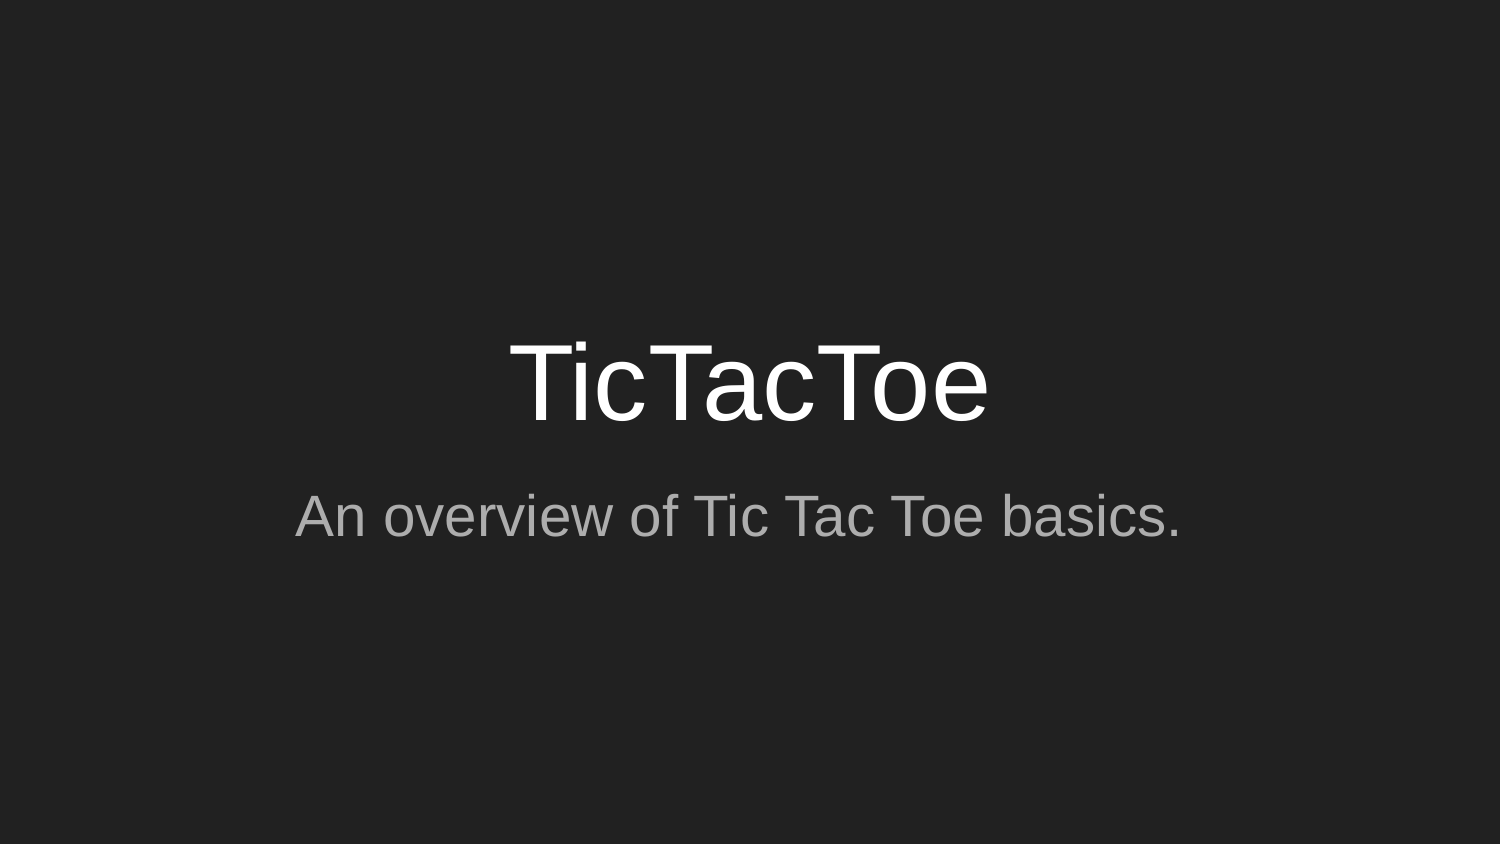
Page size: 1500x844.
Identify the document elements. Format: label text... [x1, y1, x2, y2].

title TicTacToe [51, 122, 1449, 459]
subtitle An overview of Tic Tac Toe basics. [41, 468, 1439, 599]
